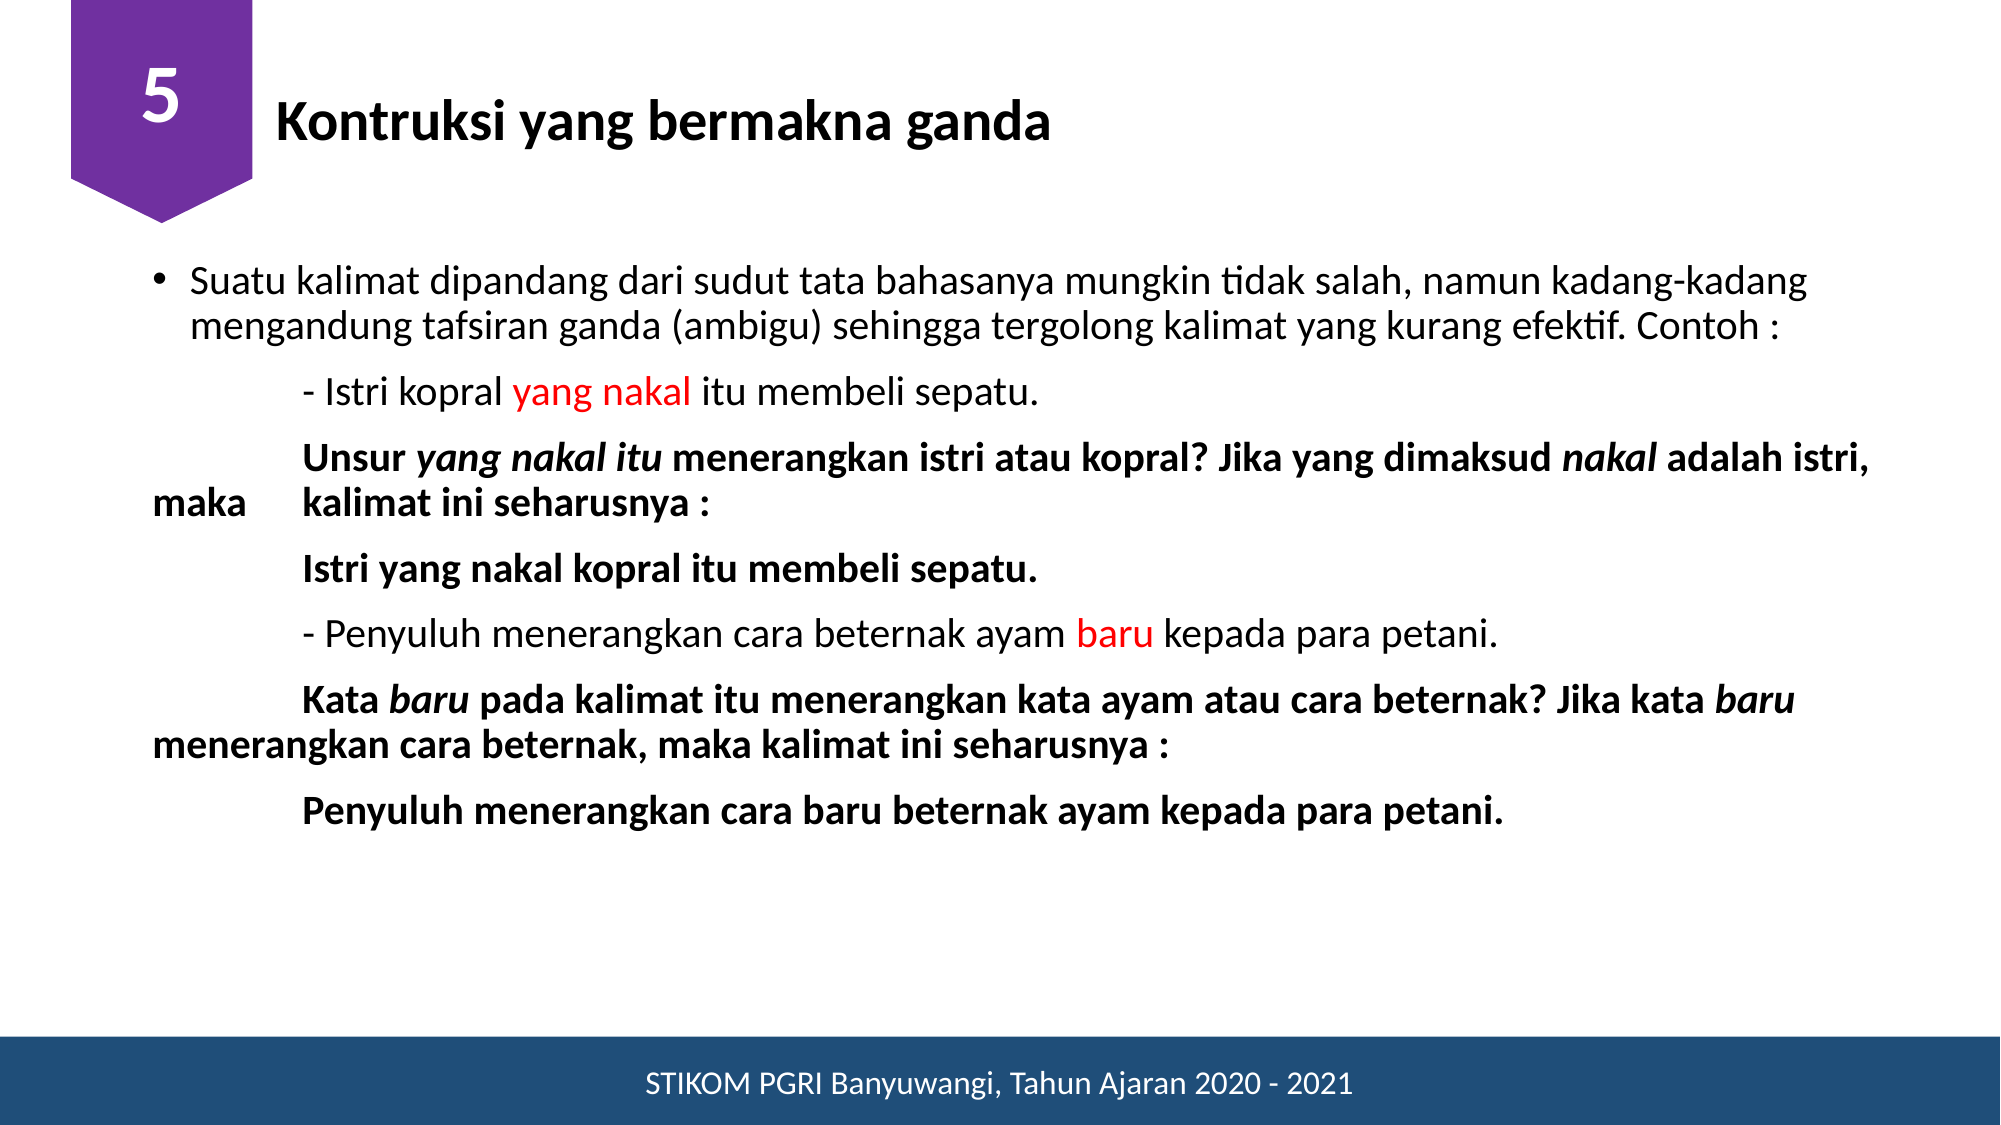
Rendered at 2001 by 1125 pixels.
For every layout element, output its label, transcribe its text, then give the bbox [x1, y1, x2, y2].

list Suatu kalimat dipandang dari sudut tata bahasanya mungkin tidak salah, namun kadang-kadang mengandung tafsiran ganda (ambigu) sehingga tergolong kalimat yang kurang efektif. Contoh : - Istri kopral yang nakal itu membeli sepatu. Unsur yang nakal itu menerangkan istri atau kopral? Jika yang dimaksud nakal adalah istri, maka kalimat ini seharusnya : Istri yang nakal kopral itu membeli sepatu. - Penyuluh menerangkan cara beternak ayam baru kepada para petani. Kata baru pada kalimat itu menerangkan kata ayam atau cara beternak? Jika kata baru menerangkan cara beternak, maka kalimat ini seharusnya : Penyuluh menerangkan cara baru beternak ayam kepada para petani. [137, 250, 1986, 1009]
text_box STIKOM PGRI Banyuwangi, Tahun Ajaran 2020 - 2021 [0, 1036, 2000, 1125]
text_box 5 [70, 0, 254, 225]
title Kontruksi yang bermakna ganda [261, 12, 1986, 231]
